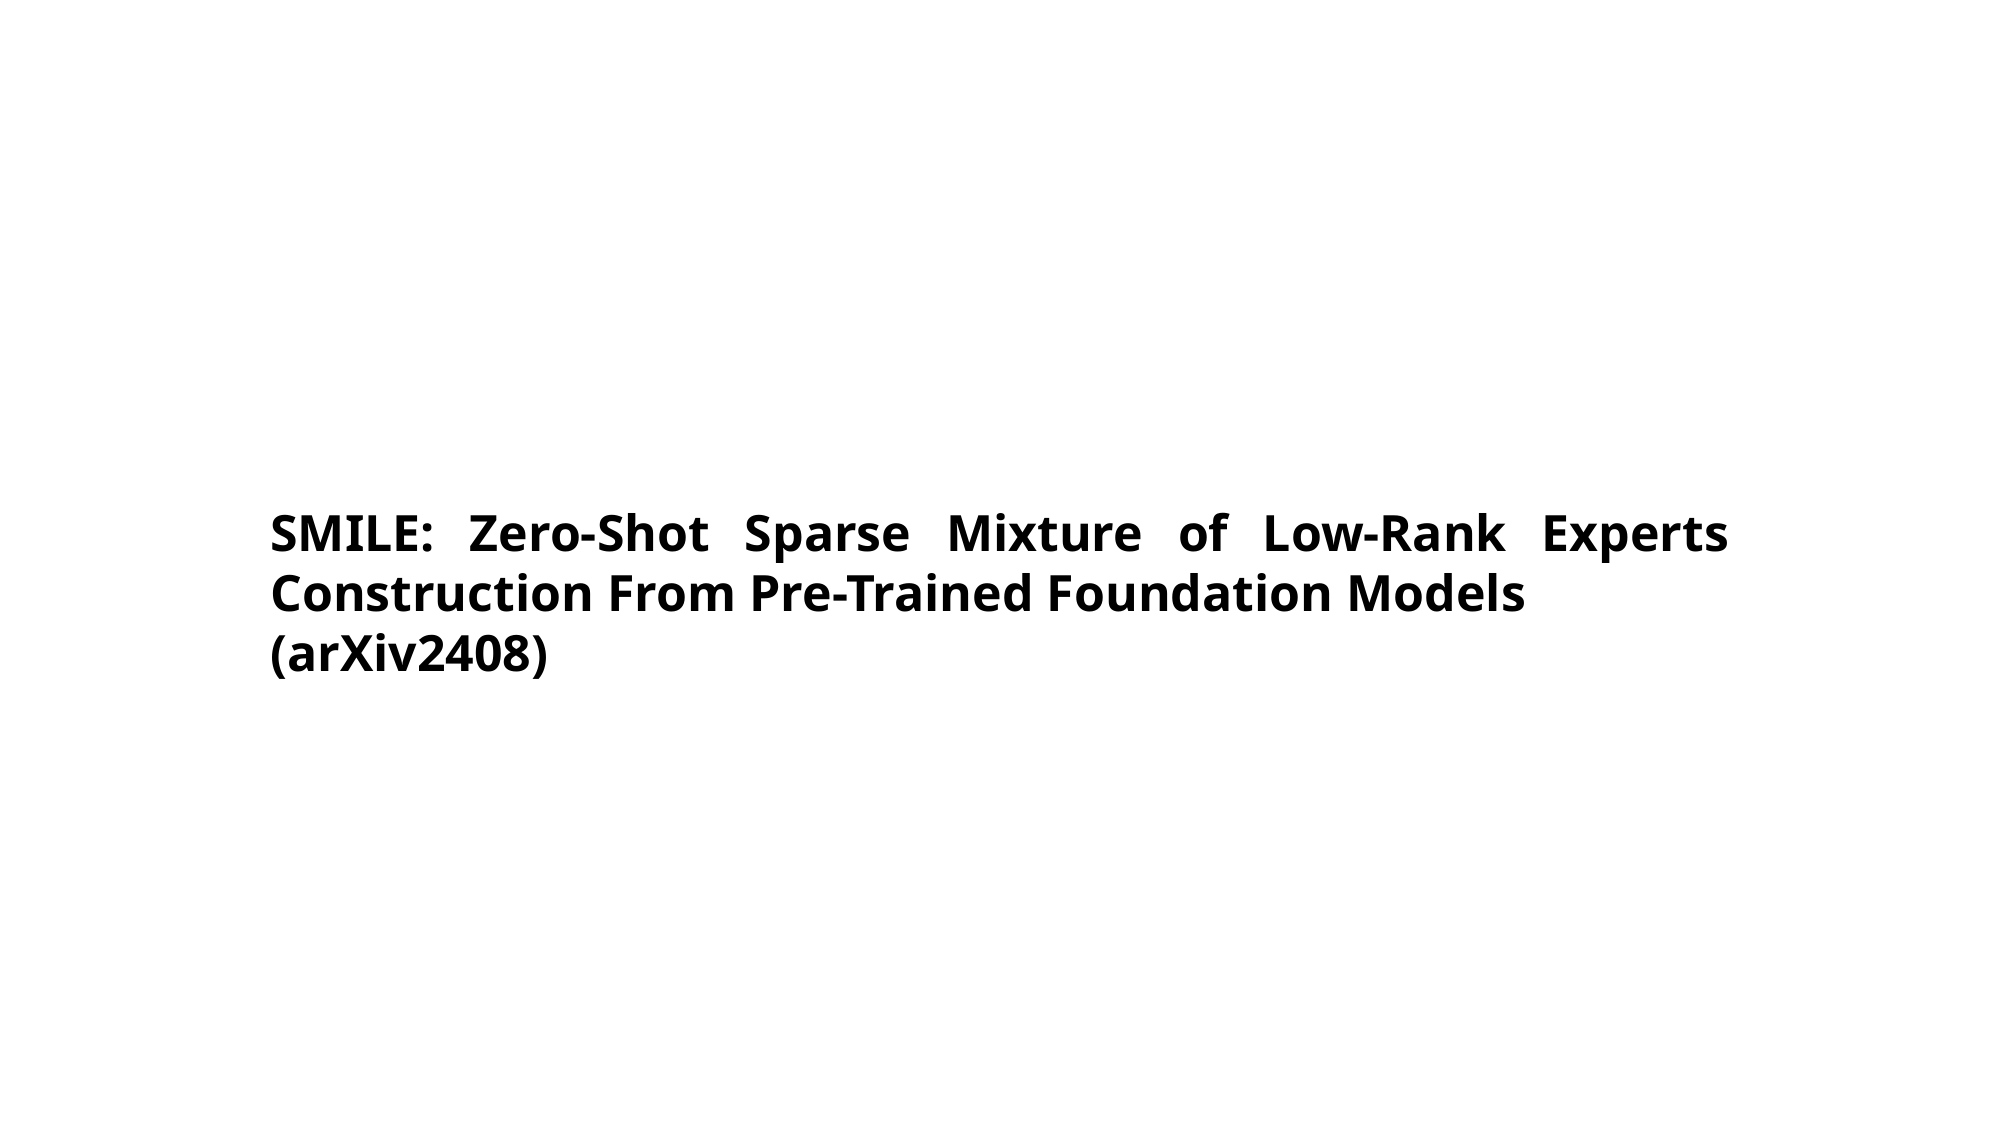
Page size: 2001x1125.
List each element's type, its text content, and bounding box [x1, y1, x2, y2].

text_box SMILE: Zero-Shot Sparse Mixture of Low-Rank Experts Construction From Pre-Trained Foundation Models (arXiv2408) [255, 494, 1745, 689]
